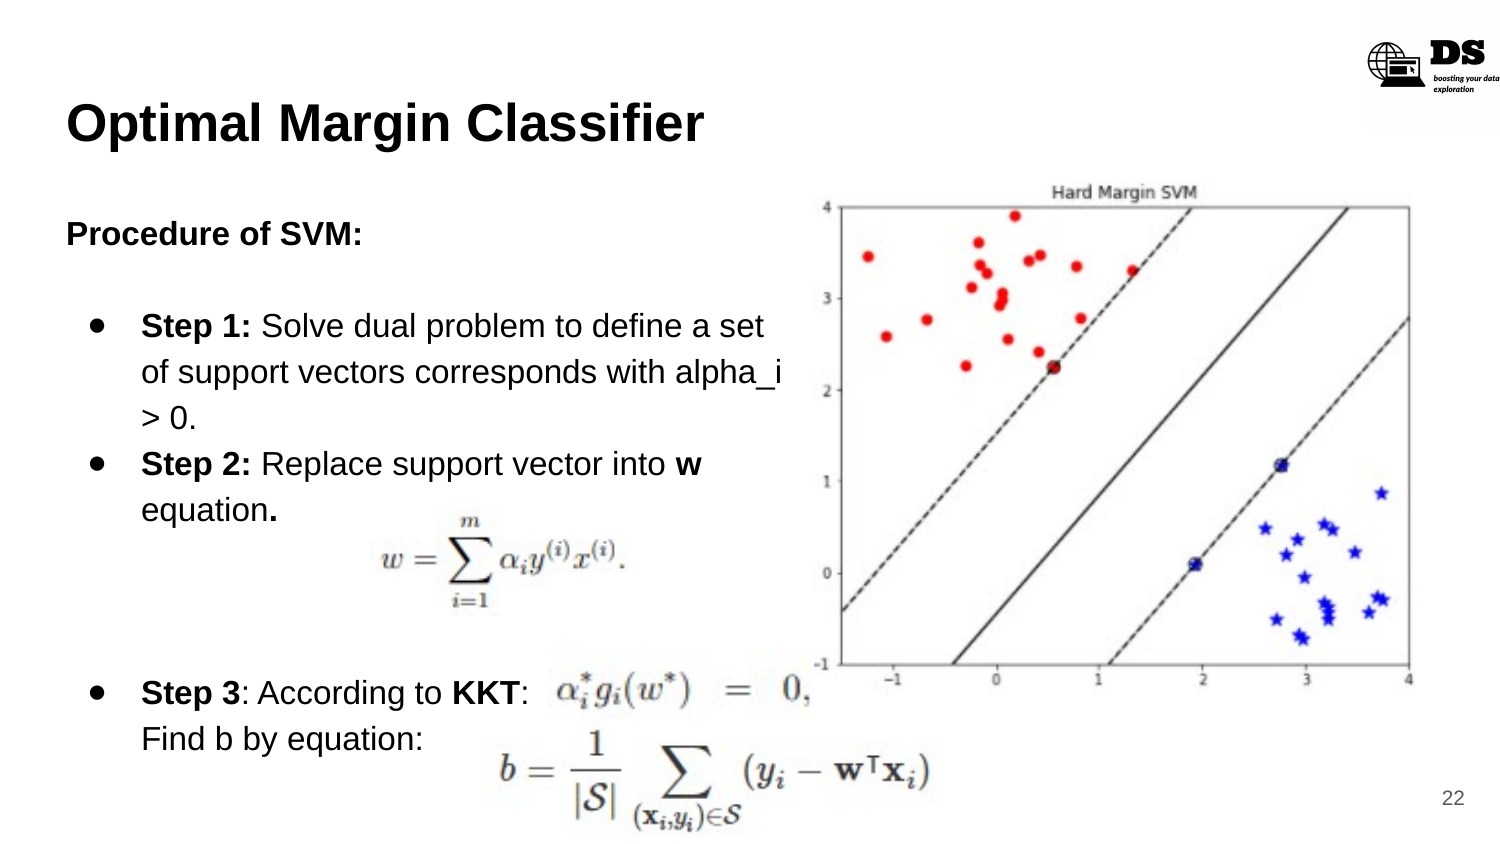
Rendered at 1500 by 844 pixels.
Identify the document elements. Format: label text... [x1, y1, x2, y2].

list Procedure of SVM: Step 1: Solve dual problem to define a set of support vectors corresponds with alpha_i > 0. Step 2: Replace support vector into w equation. Step 3: According to KKT: Find b by equation: [51, 191, 794, 809]
picture [370, 507, 629, 616]
slide_number ‹#› [1389, 764, 1480, 830]
picture [1367, 0, 1500, 133]
title Optimal Margin Classifier [51, 72, 1449, 167]
picture [481, 166, 1450, 844]
